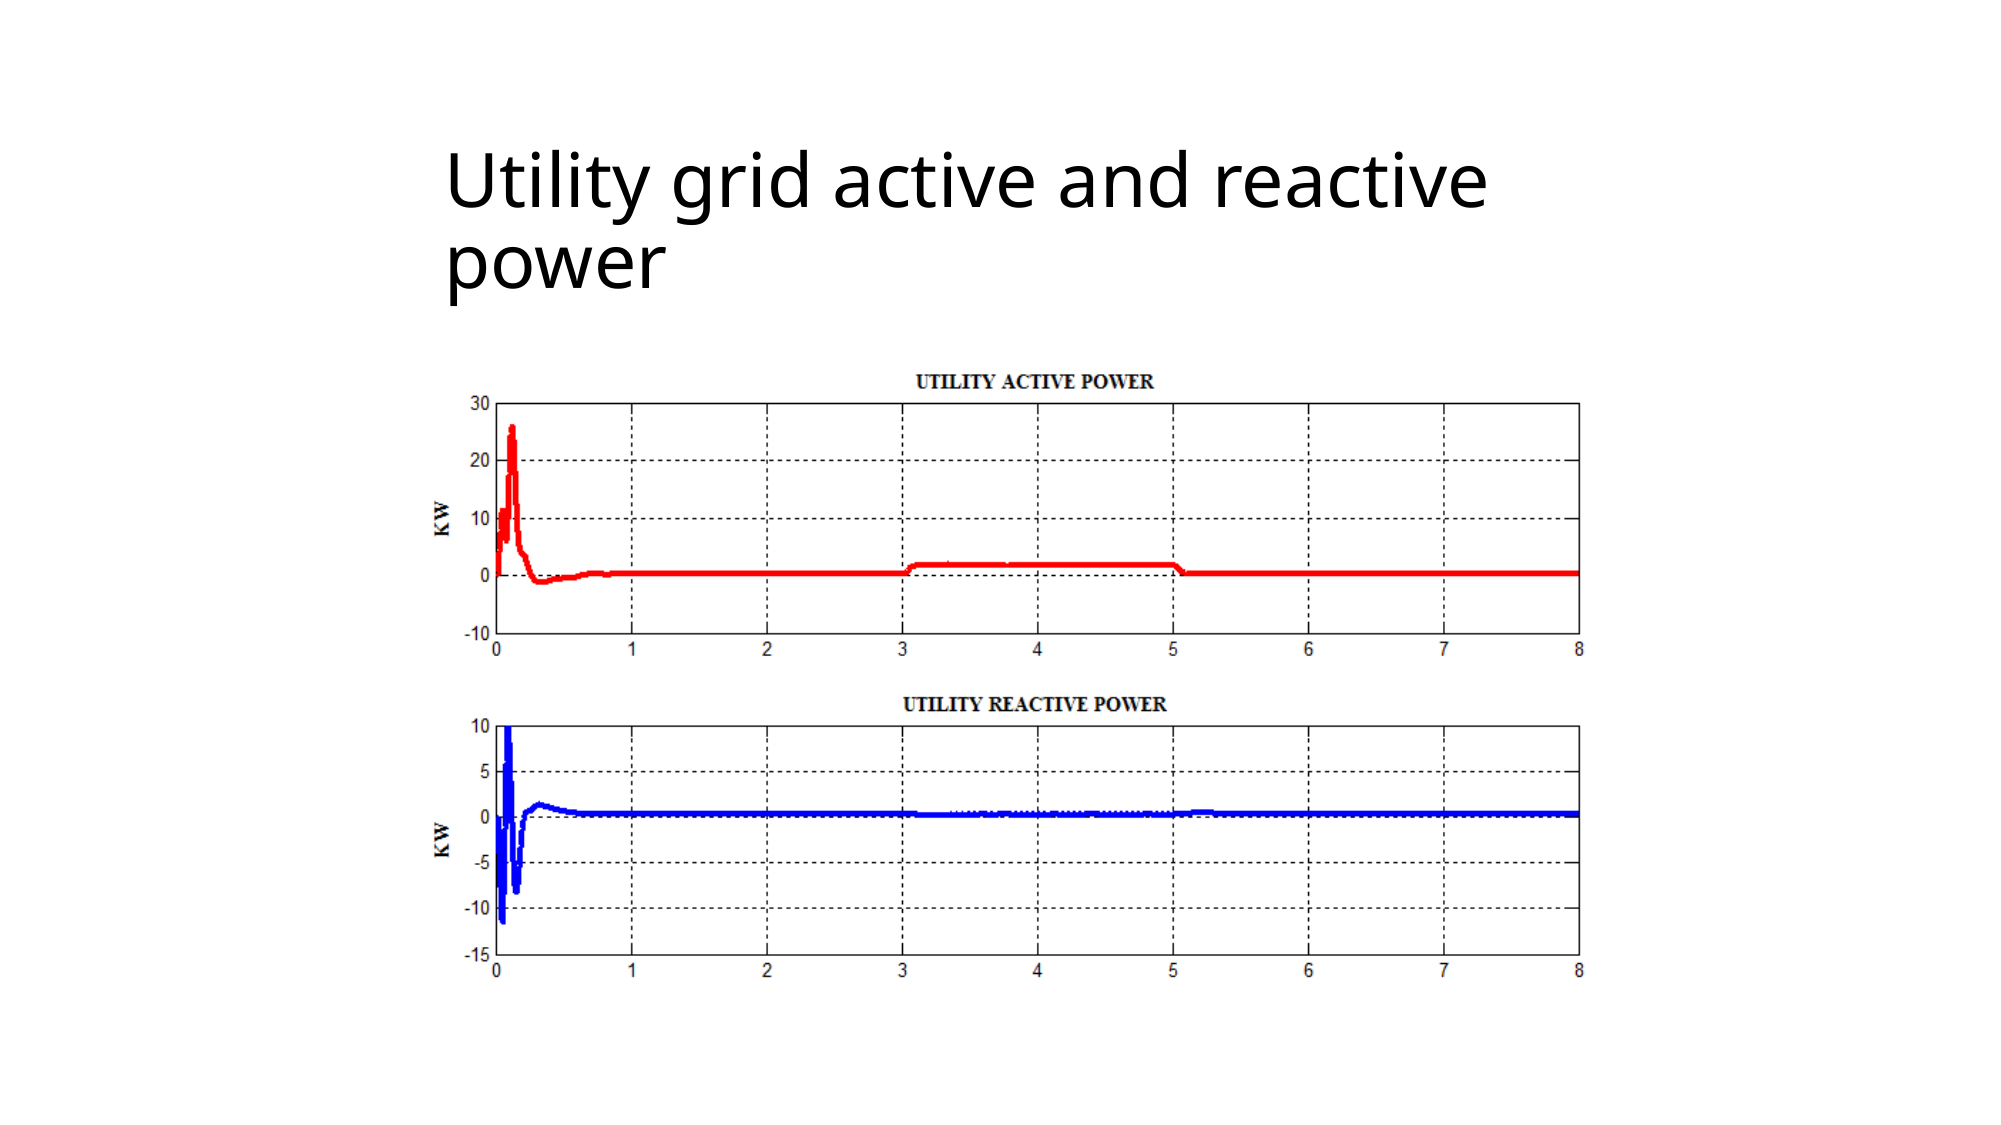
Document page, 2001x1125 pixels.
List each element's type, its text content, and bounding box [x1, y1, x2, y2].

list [399, 349, 1613, 1001]
title Utility grid active and reactive power [429, 134, 1573, 313]
